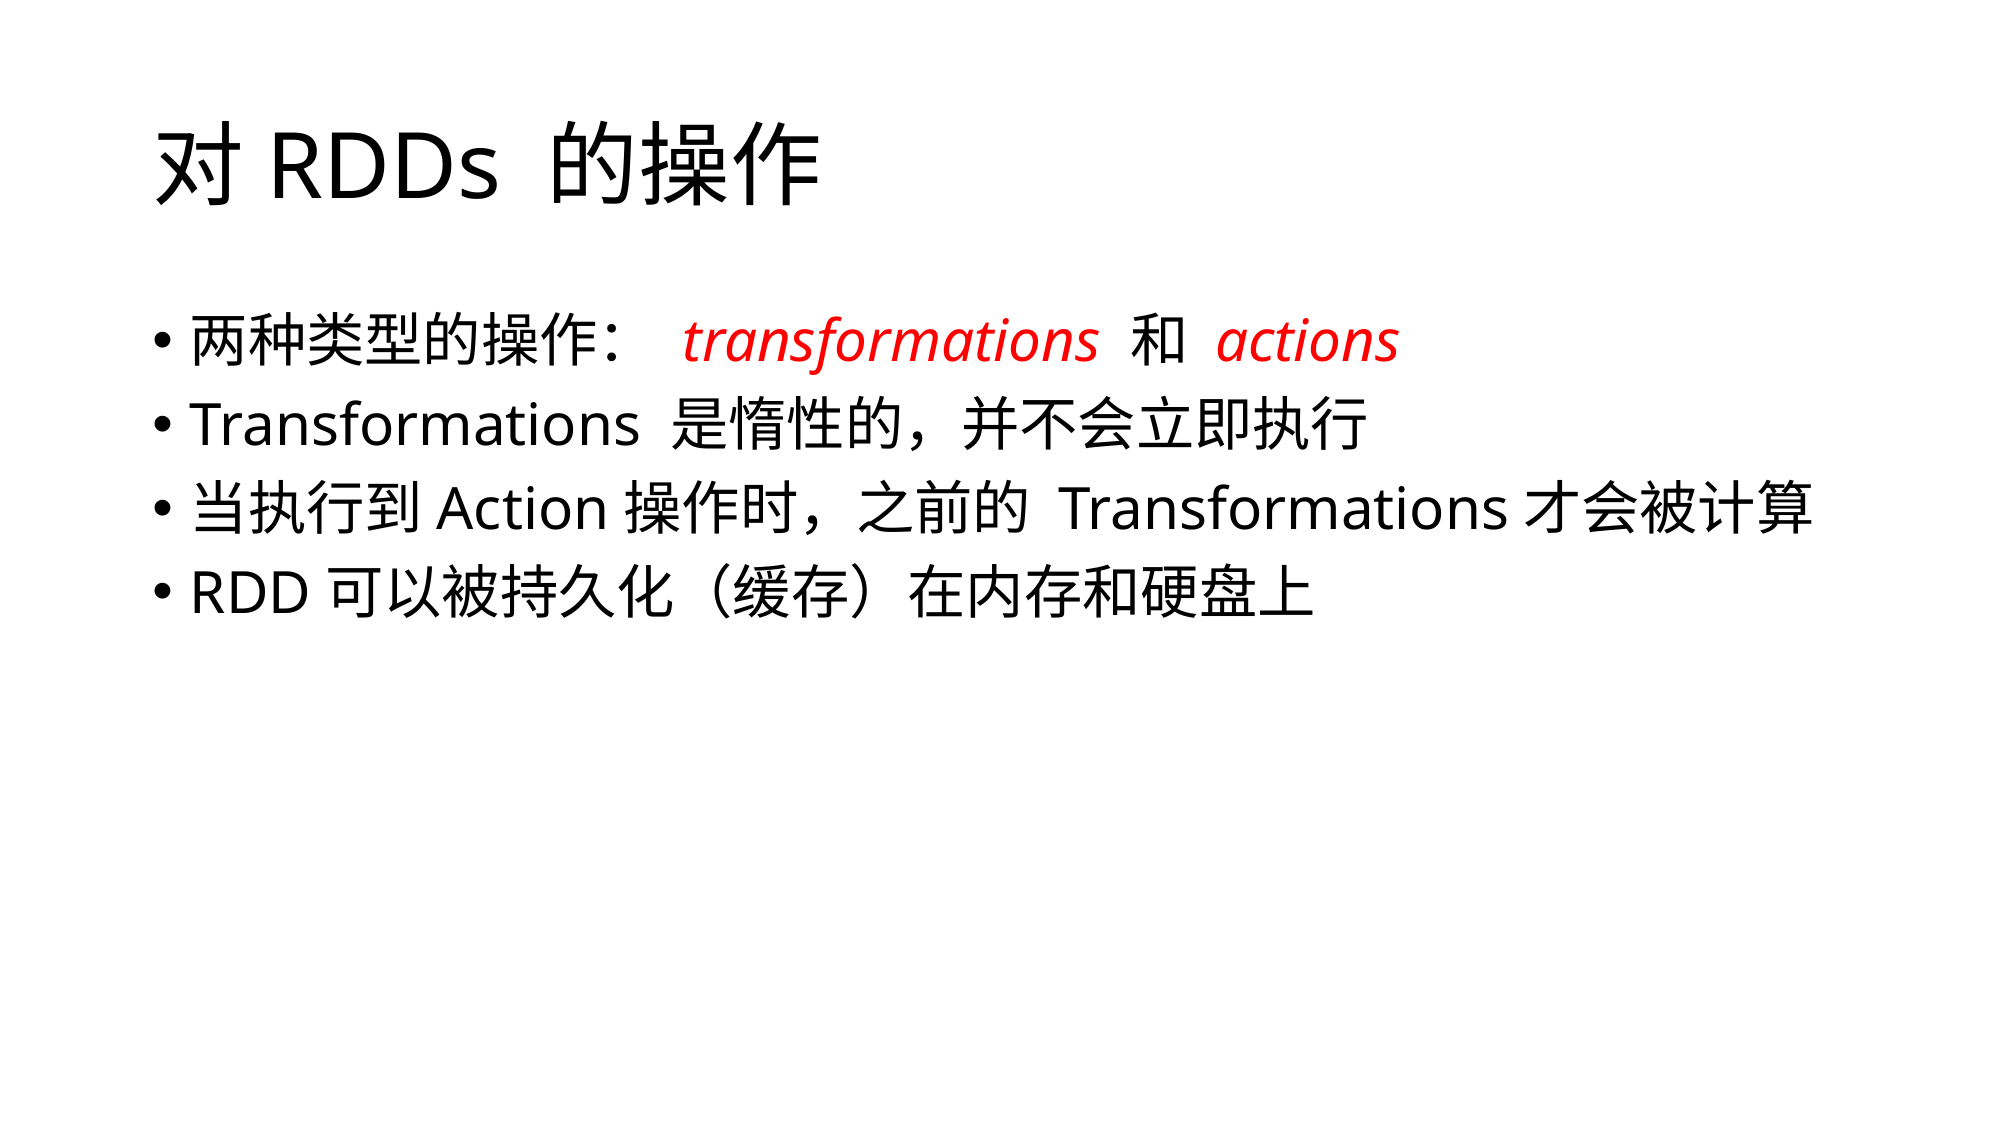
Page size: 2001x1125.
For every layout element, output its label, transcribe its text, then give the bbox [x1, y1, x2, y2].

title 对RDDs 的操作 [137, 59, 1863, 278]
list 两种类型的操作： transformations 和 actions Transformations 是惰性的，并不会立即执行 当执行到Action操作时，之前的 Transformations才会被计算 RDD可以被持久化（缓存）在内存和硬盘上 [137, 303, 1863, 1018]
